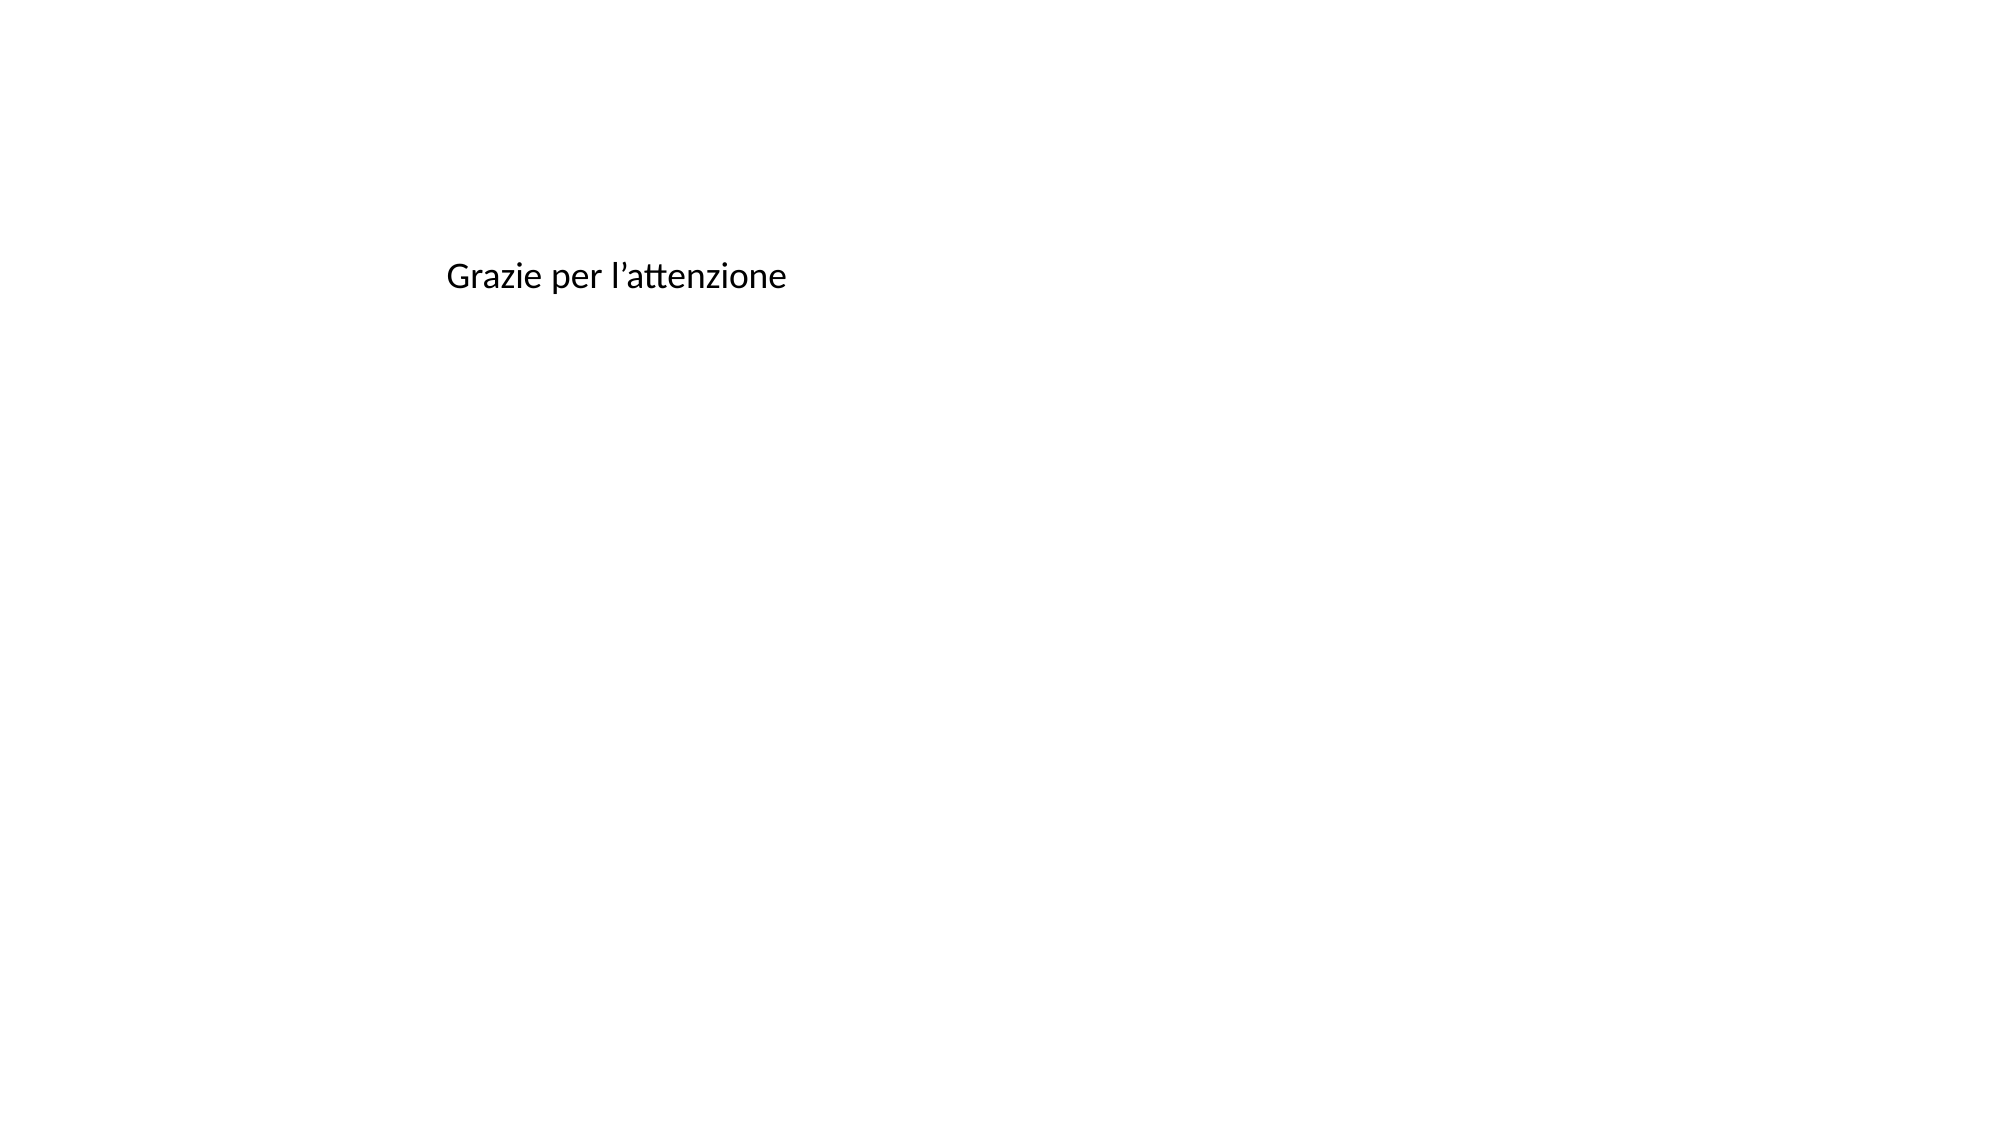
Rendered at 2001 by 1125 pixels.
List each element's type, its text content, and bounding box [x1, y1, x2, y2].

text_box Grazie per l’attenzione [431, 243, 803, 304]
